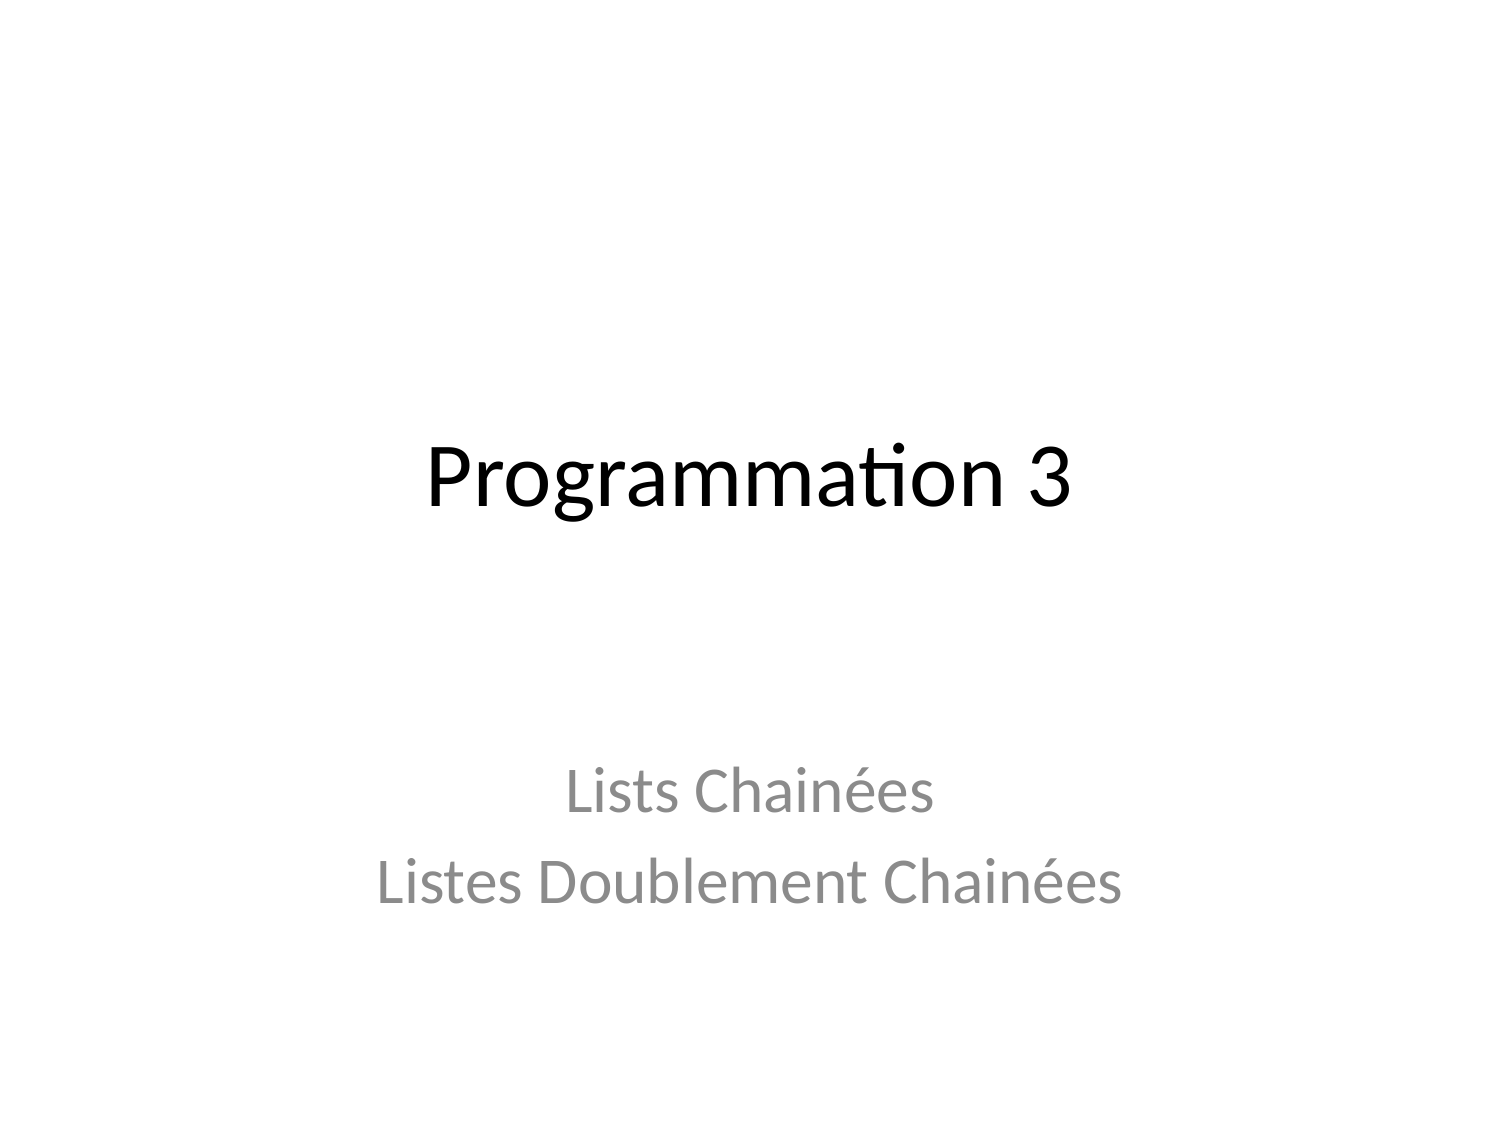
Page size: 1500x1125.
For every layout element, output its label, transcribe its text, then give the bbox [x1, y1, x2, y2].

subtitle Lists Chainées Listes Doublement Chainées [225, 739, 1275, 925]
title Programmation 3 [112, 349, 1388, 591]
